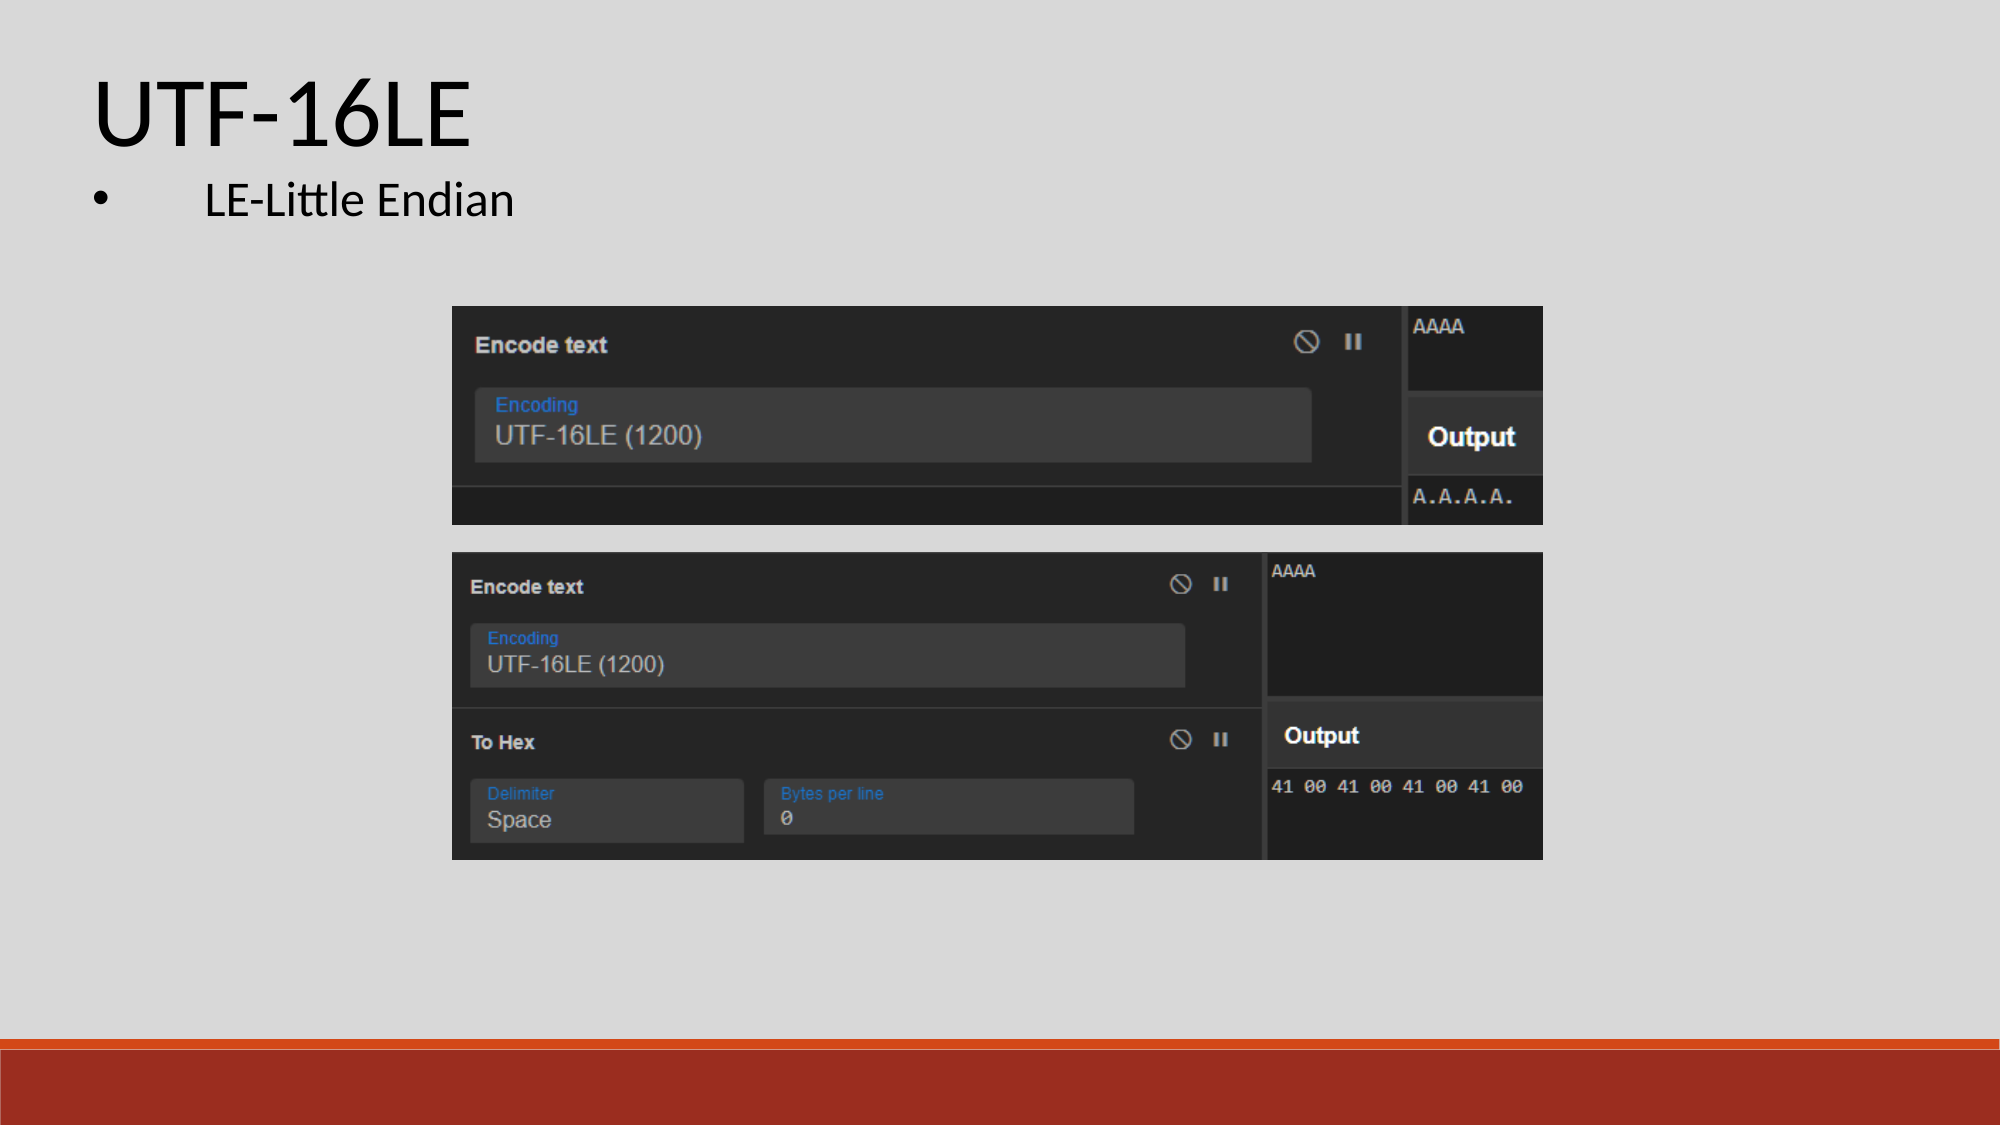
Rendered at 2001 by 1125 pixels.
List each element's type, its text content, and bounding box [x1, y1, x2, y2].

text_box UTF-16LE LE-Little Endian [77, 39, 1029, 235]
picture [452, 552, 1543, 860]
picture [452, 306, 1543, 526]
